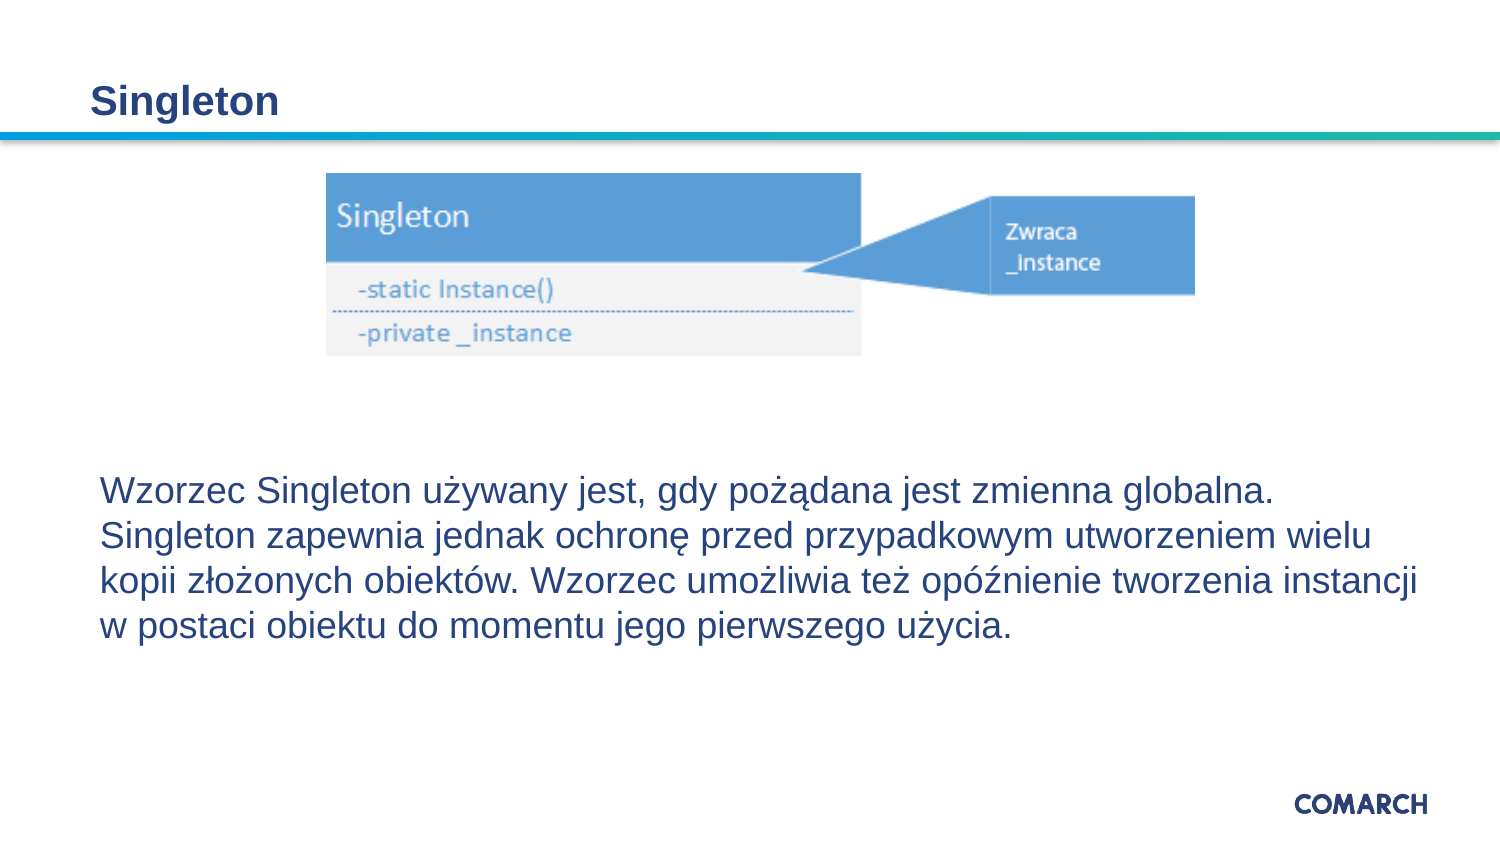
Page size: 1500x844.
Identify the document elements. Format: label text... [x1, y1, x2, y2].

picture [1294, 793, 1427, 814]
list Wzorzec Singleton używany jest, gdy pożądana jest zmienna globalna. Singleton zapewnia jednak ochronę przed przypadkowym utworzeniem wielu kopii złożonych obiektów. Wzorzec umożliwia też opóźnienie tworzenia instancji w postaci obiektu do momentu jego pierwszego użycia. [84, 458, 1436, 686]
title Singleton [75, 19, 1425, 132]
picture [325, 172, 1196, 356]
